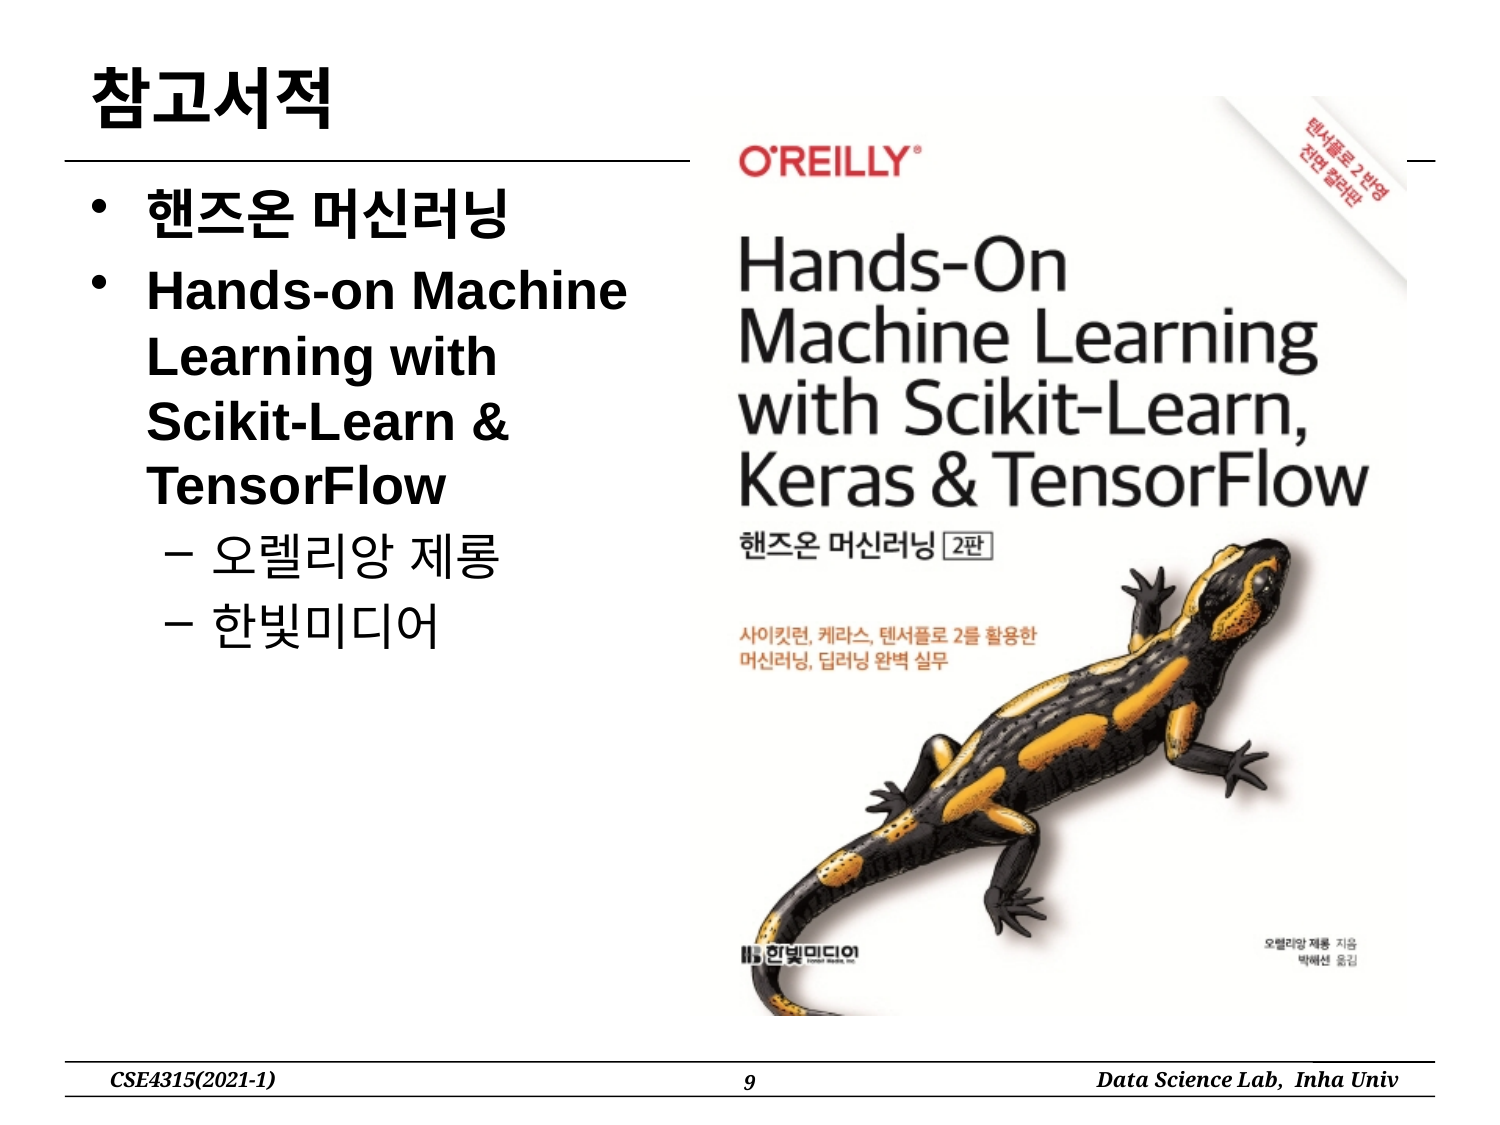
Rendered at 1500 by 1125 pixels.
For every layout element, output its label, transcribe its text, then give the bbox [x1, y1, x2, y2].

picture [690, 96, 1407, 1016]
slide_number 9 [574, 1061, 925, 1109]
title 참고서적 [74, 44, 1426, 150]
list 핸즈온 머신러닝 Hands-on Machine Learning with Scikit-Learn & TensorFlow 오렐리앙 제롱 한빛미디어 [74, 172, 680, 1006]
